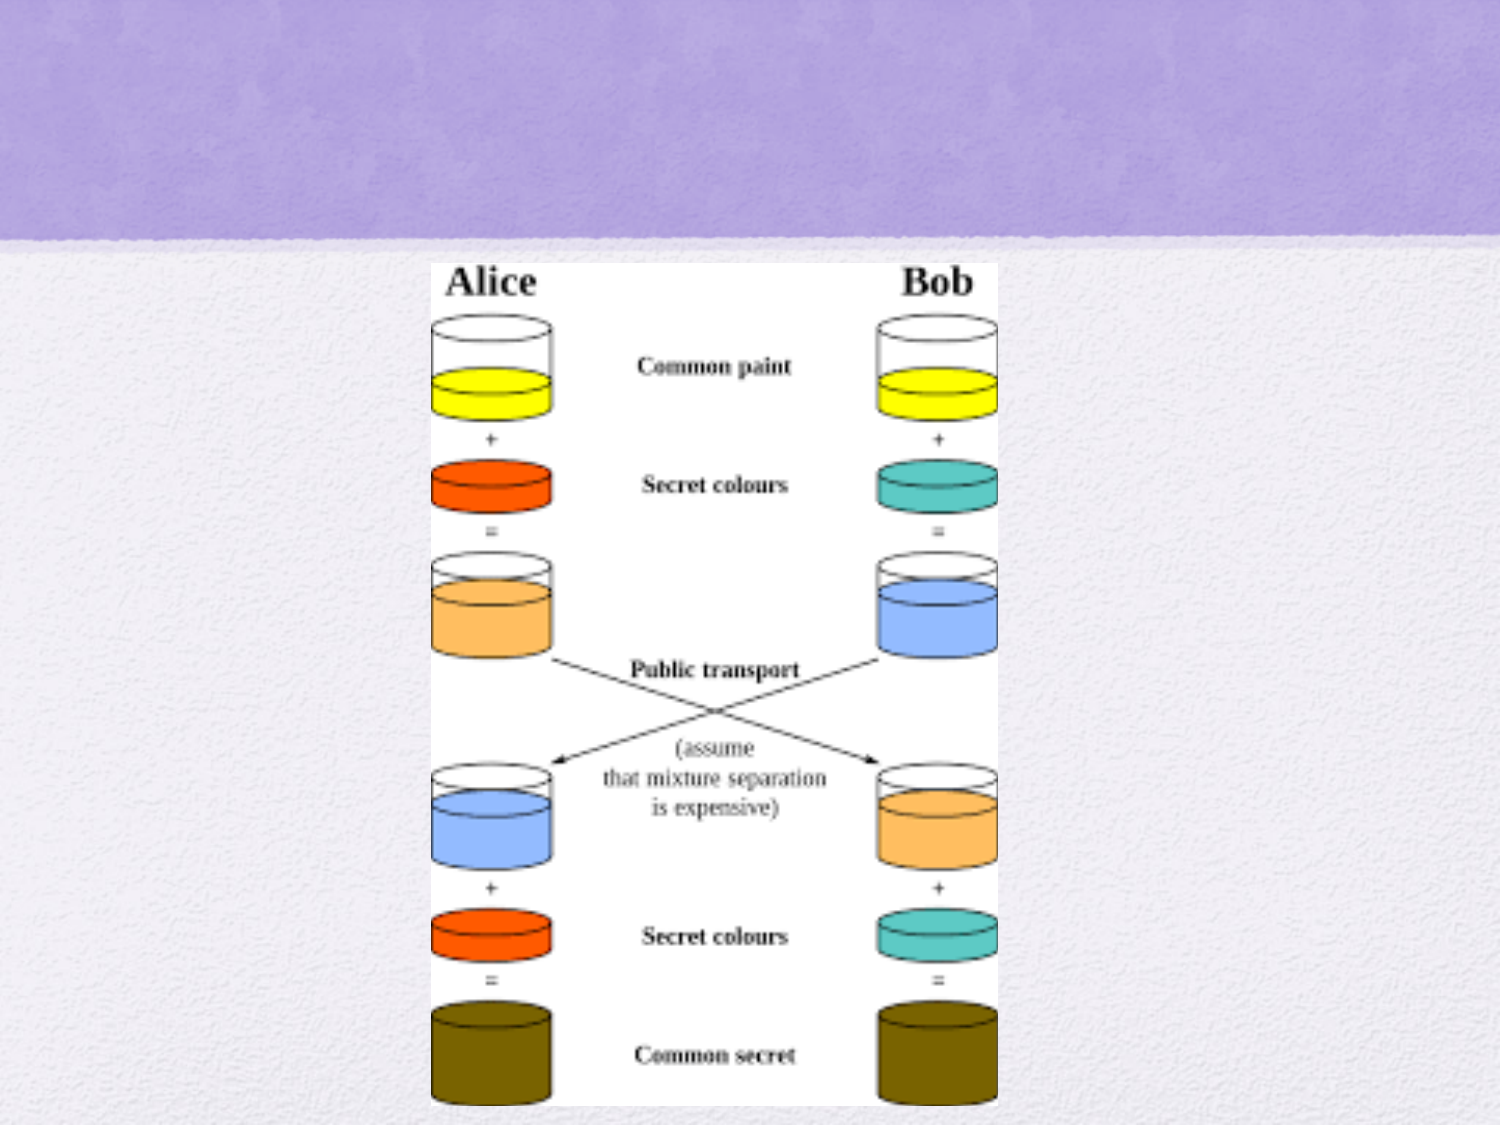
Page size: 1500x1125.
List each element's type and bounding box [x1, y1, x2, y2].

picture [0, 225, 1500, 1125]
